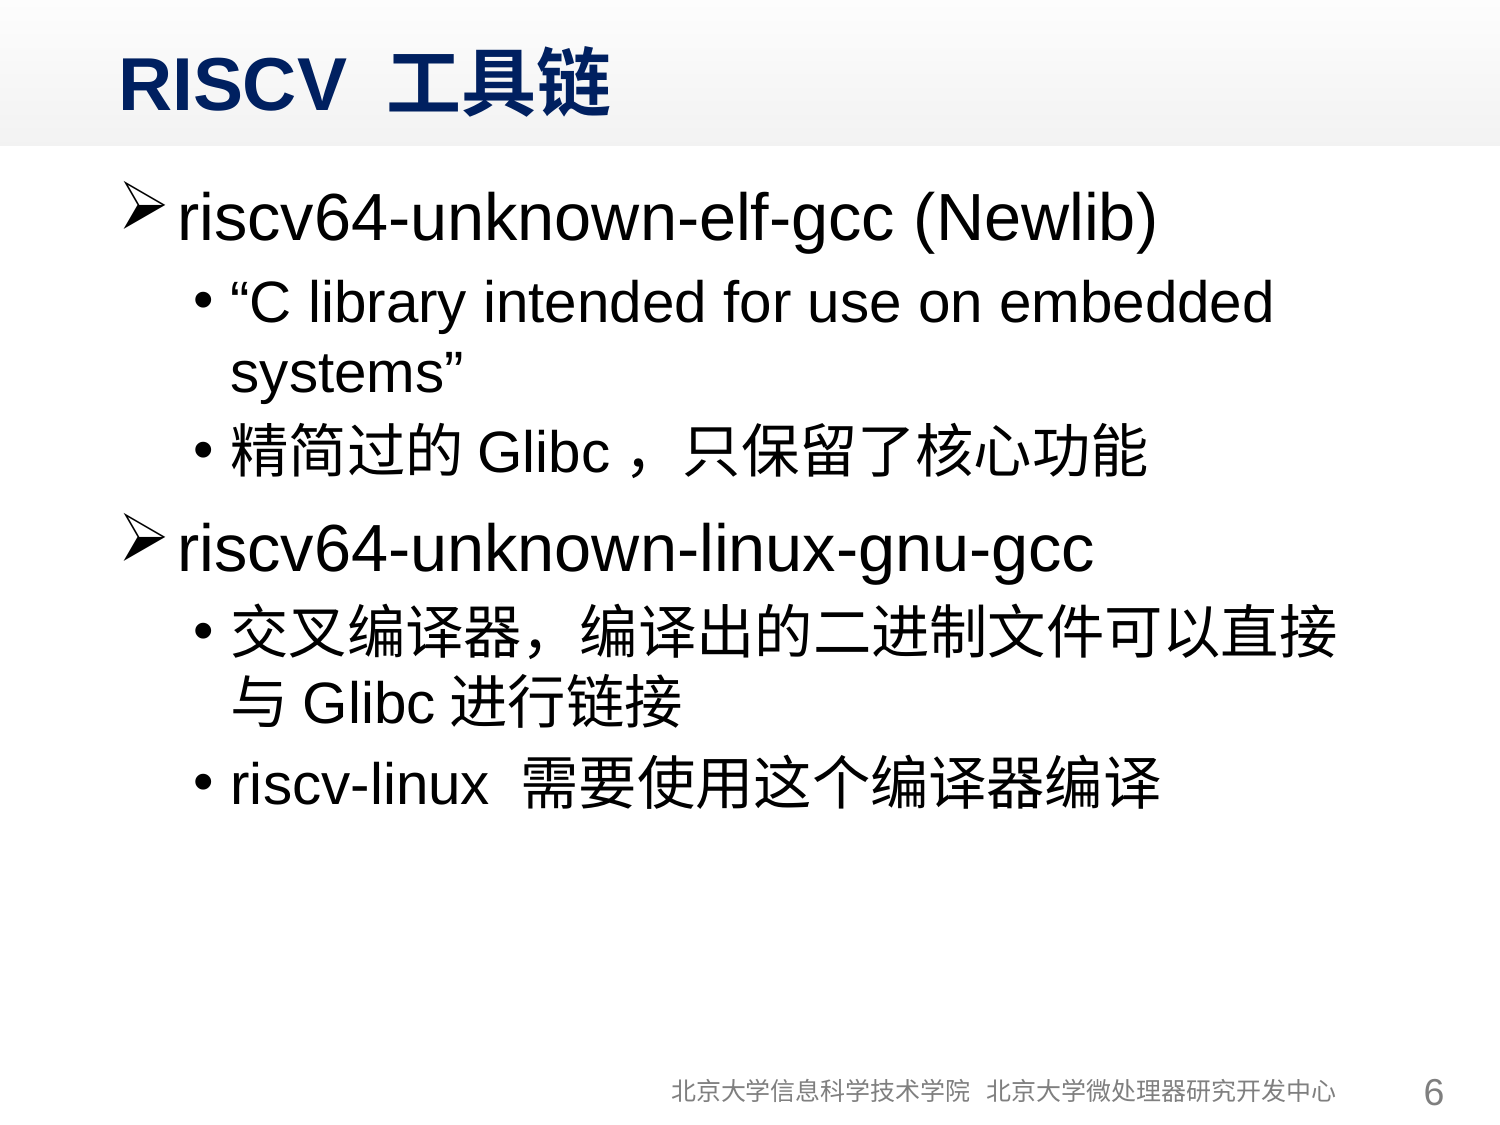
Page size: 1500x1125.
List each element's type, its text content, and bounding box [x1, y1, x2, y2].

list riscv64-unknown-elf-gcc (Newlib) “C library intended for use on embedded systems” 精简过的Glibc，只保留了核心功能 riscv64-unknown-linux-gnu-gcc 交叉编译器，编译出的二进制文件可以直接与Glibc进行链接 riscv-linux 需要使用这个编译器编译 [103, 166, 1397, 1043]
title RISCV 工具链 [103, 27, 1397, 146]
slide_number 6 [1352, 1060, 1460, 1121]
footer 北京大学信息科学技术学院 北京大学微处理器研究开发中心 [644, 1060, 1352, 1121]
